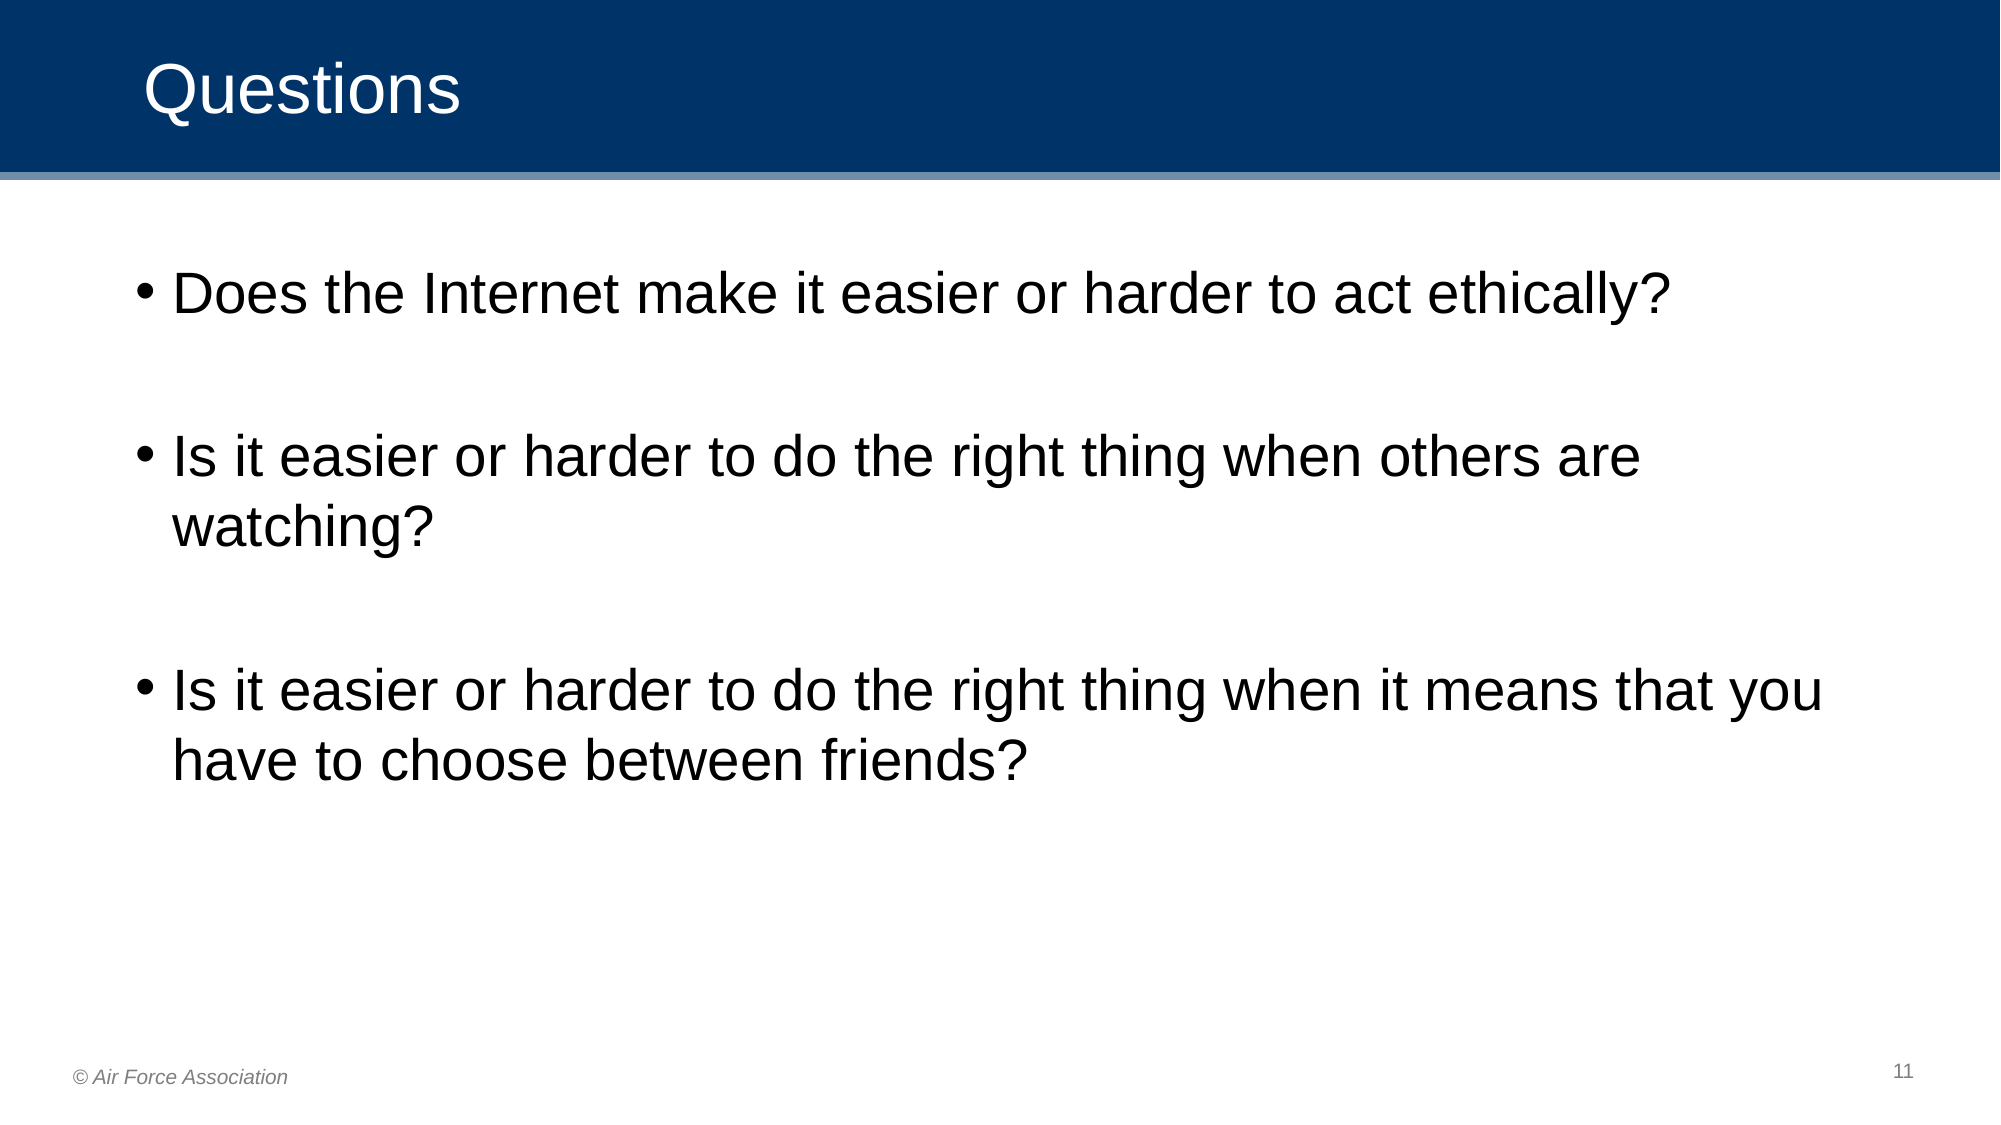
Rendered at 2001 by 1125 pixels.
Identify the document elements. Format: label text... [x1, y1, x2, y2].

title Questions [128, 37, 1734, 133]
list Does the Internet make it easier or harder to act ethically? Is it easier or harder to do the right thing when others are watching? Is it easier or harder to do the right thing when it means that you have to choose between friends? [120, 247, 1880, 1008]
slide_number ‹#› [1848, 1039, 1960, 1100]
